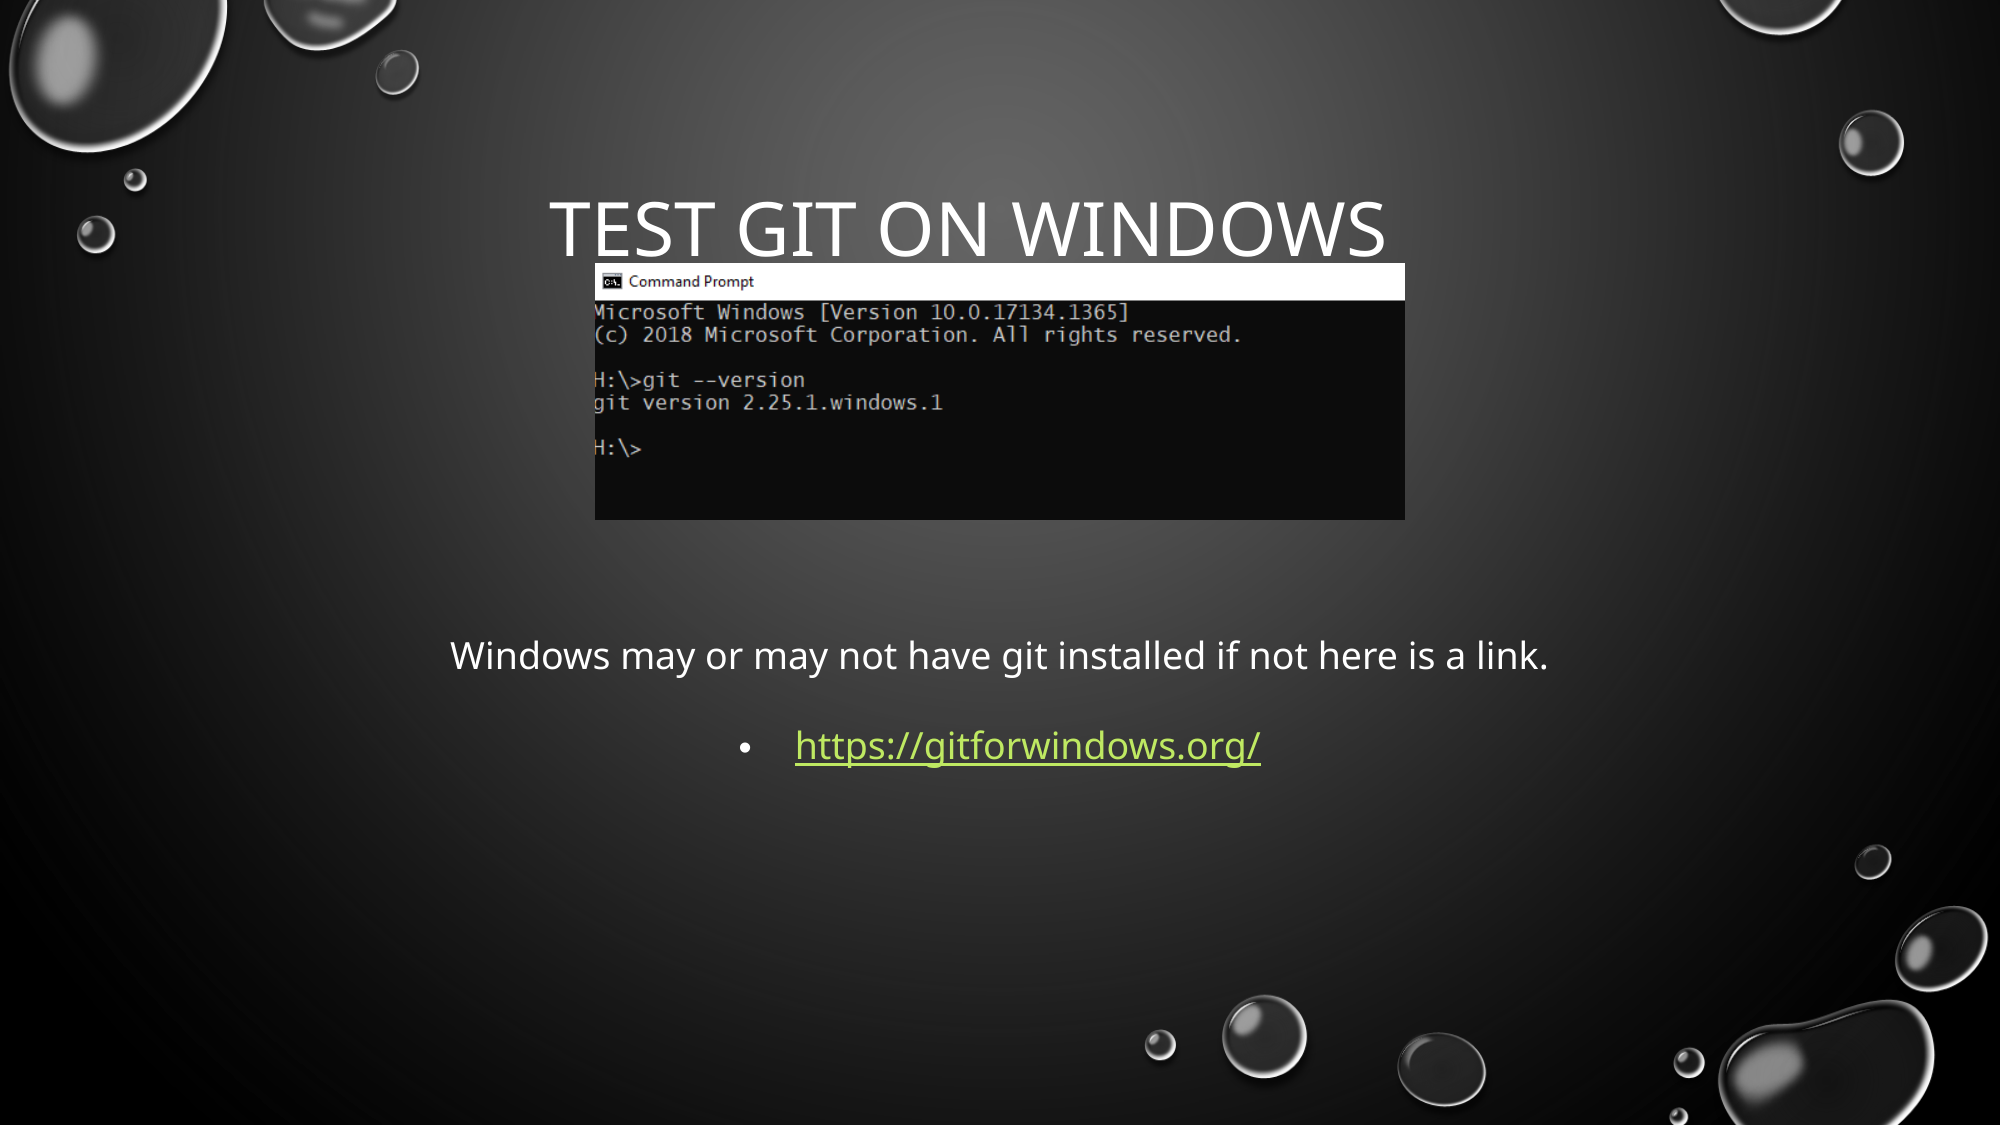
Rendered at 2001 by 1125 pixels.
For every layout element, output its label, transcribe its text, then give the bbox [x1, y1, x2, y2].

picture [0, 0, 2000, 1125]
title Test git on Windows [149, 101, 1851, 364]
text_box Windows may or may not have git installed if not here is a link. https://gitforwindows.org/ [435, 624, 1565, 826]
